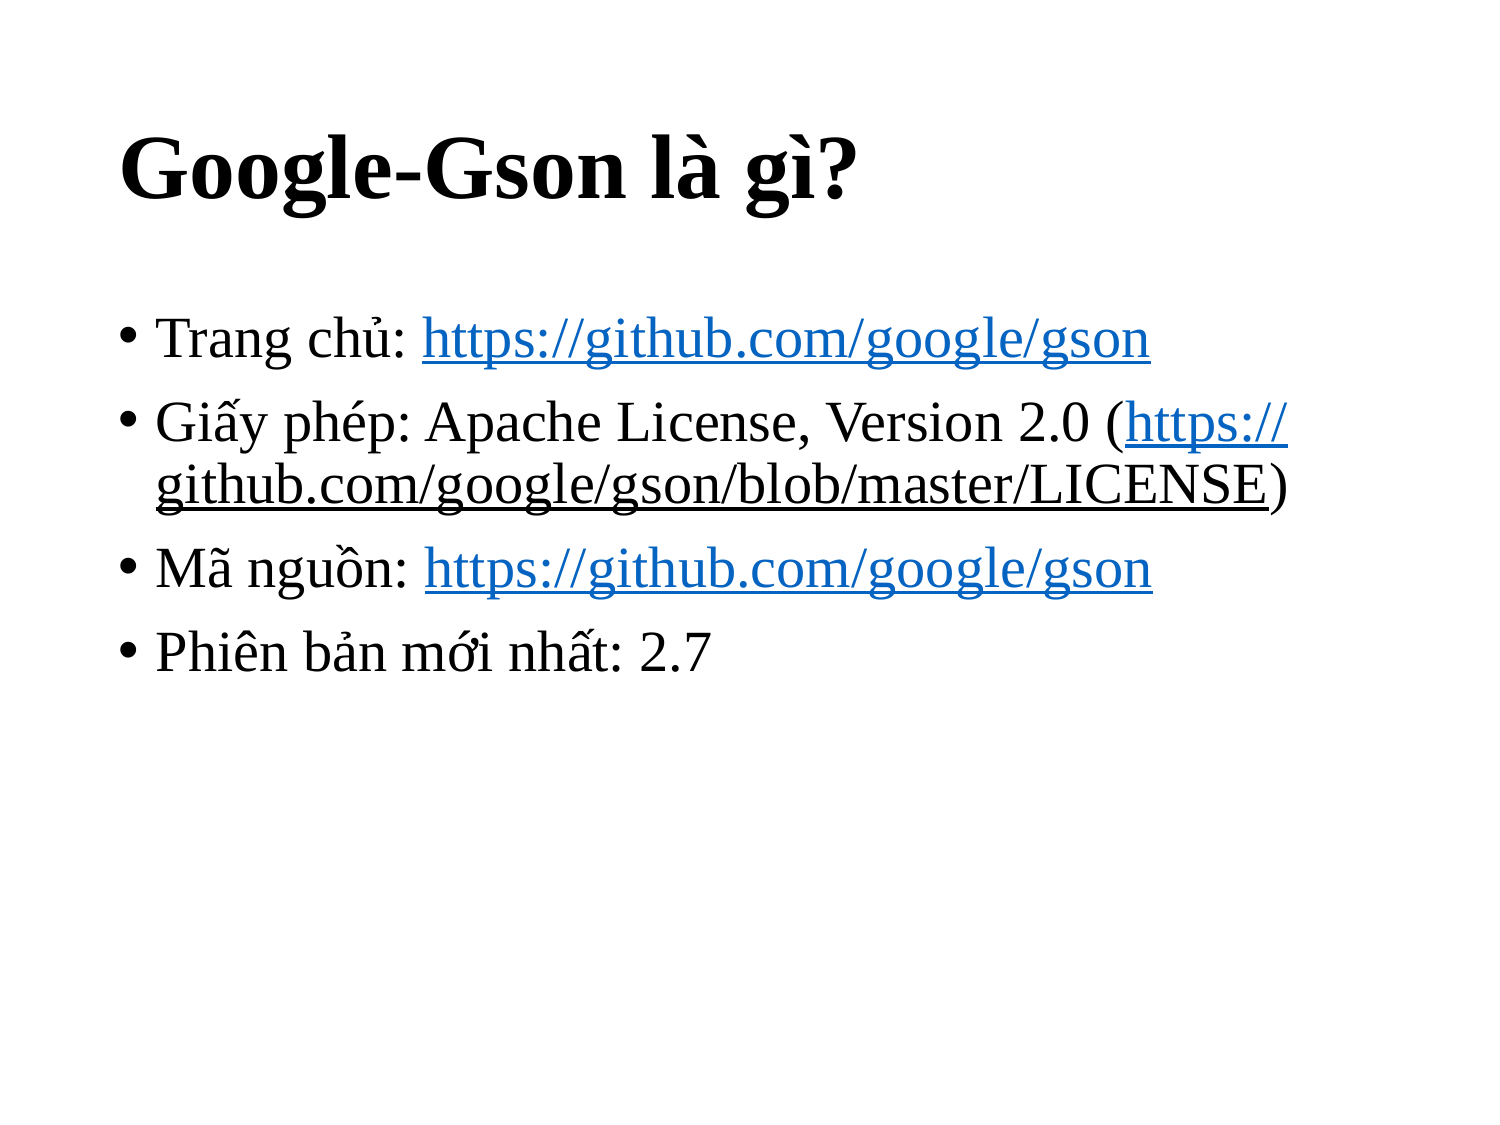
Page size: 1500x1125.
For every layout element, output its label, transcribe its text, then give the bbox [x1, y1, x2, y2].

title Google-Gson là gì? [103, 59, 1397, 278]
list Trang chủ: https://github.com/google/gson Giấy phép: Apache License, Version 2.0 (https://github.com/google/gson/blob/master/LICENSE) Mã nguồn: https://github.com/google/gson Phiên bản mới nhất: 2.7 [103, 299, 1397, 1014]
